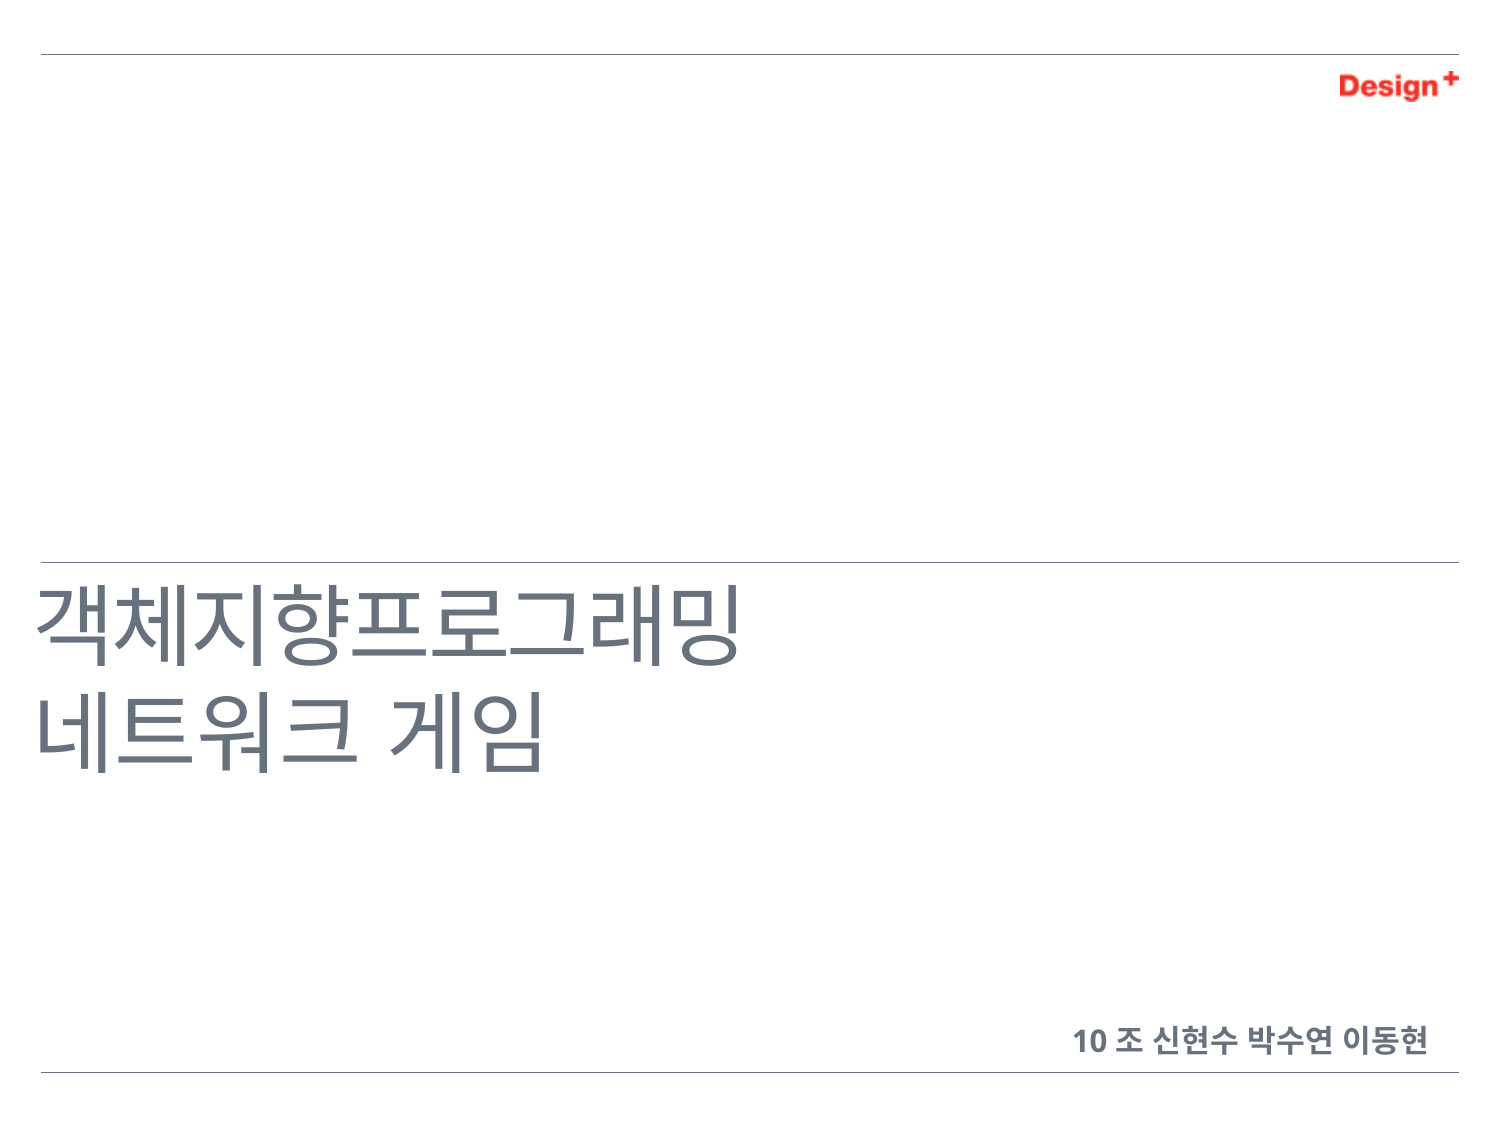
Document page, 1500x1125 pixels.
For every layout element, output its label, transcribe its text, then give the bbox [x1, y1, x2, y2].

picture [1340, 71, 1459, 103]
text_box 객체지향프로그래밍 네트워크 게임 [17, 562, 1093, 793]
text_box 10조 신현수 박수연 이동현 [1057, 1021, 1482, 1066]
